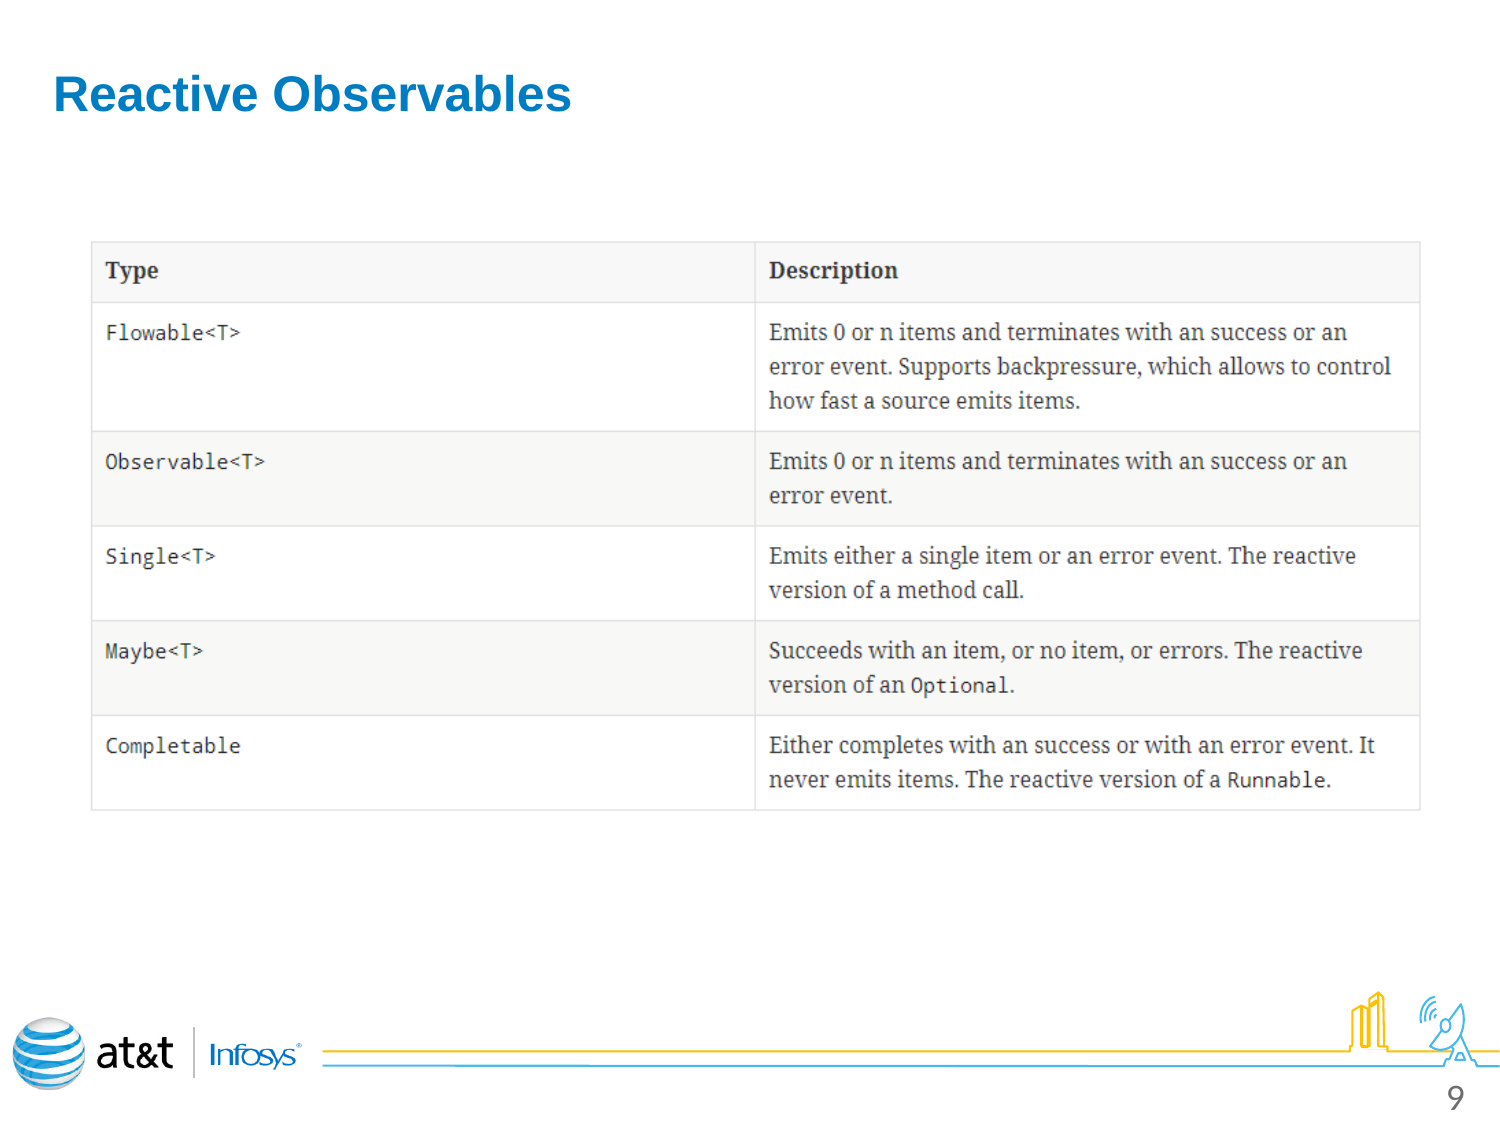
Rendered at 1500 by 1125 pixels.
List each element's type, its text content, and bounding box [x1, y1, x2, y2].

picture [12, 1017, 173, 1090]
title Reactive Observables [38, 37, 1463, 154]
slide_number 9 [1129, 1065, 1480, 1125]
picture [87, 235, 1426, 815]
